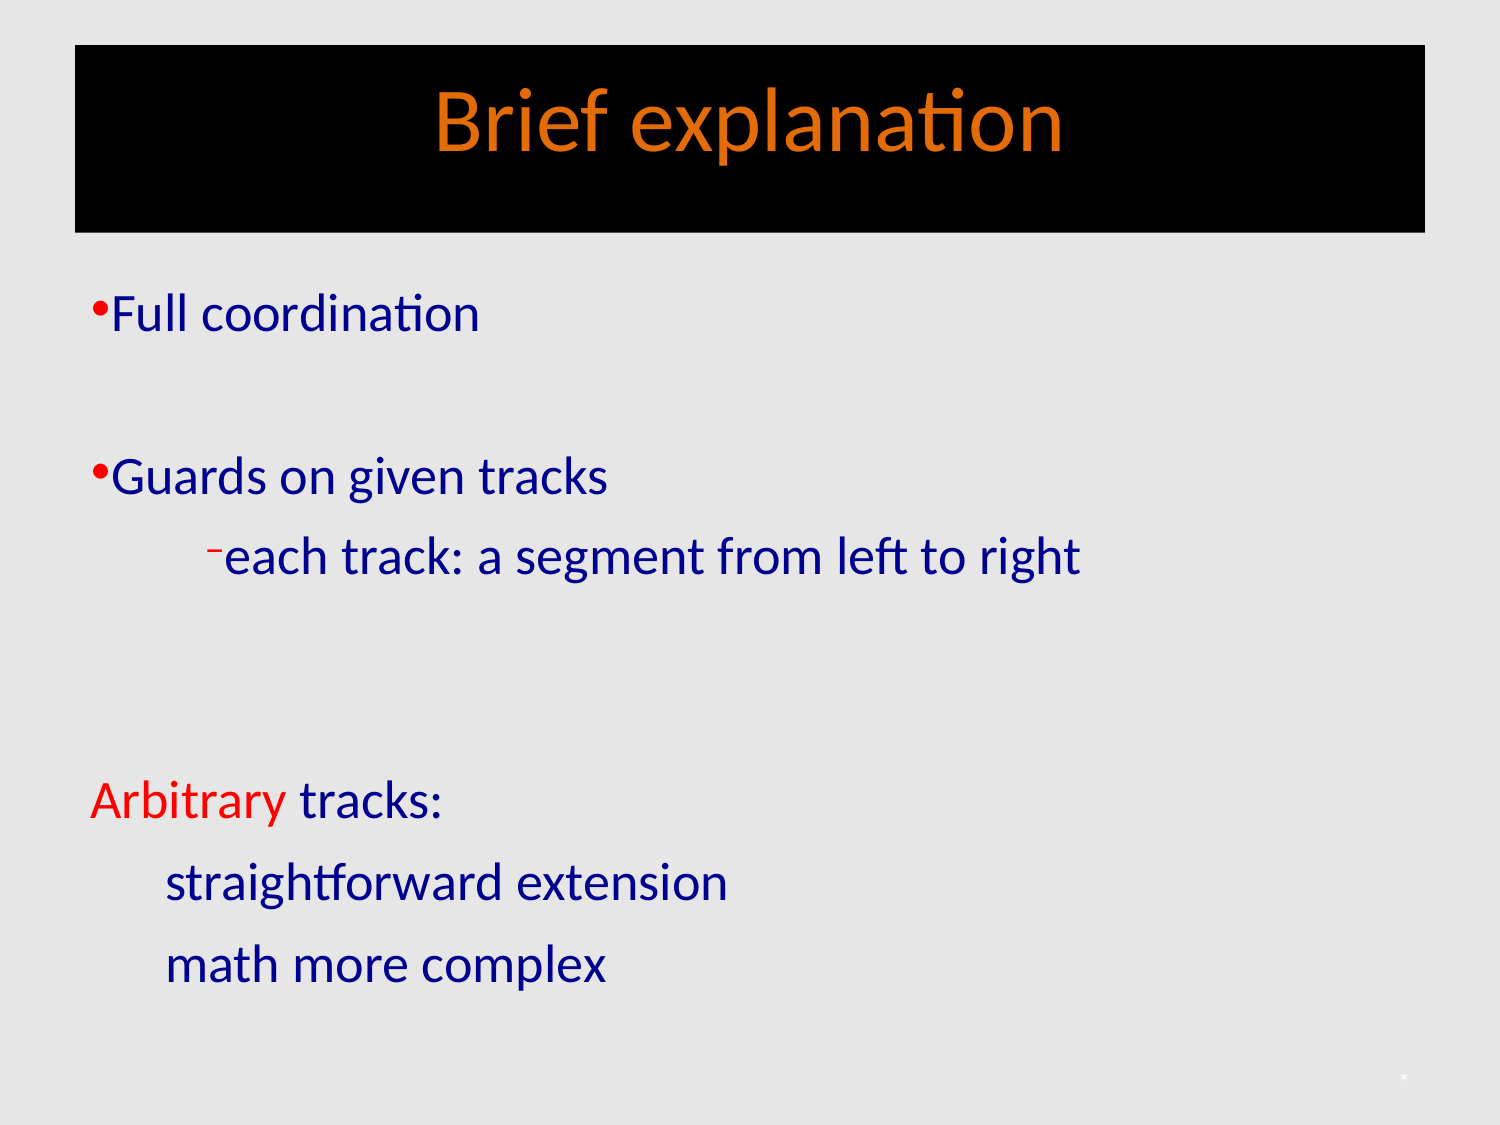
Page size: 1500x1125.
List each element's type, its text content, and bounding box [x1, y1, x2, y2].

title Brief explanation [75, 45, 1425, 233]
list Full coordination Guards on given tracks each track: a segment from left to right Arbitrary tracks: straightforward extension math more complex [75, 262, 1304, 1125]
